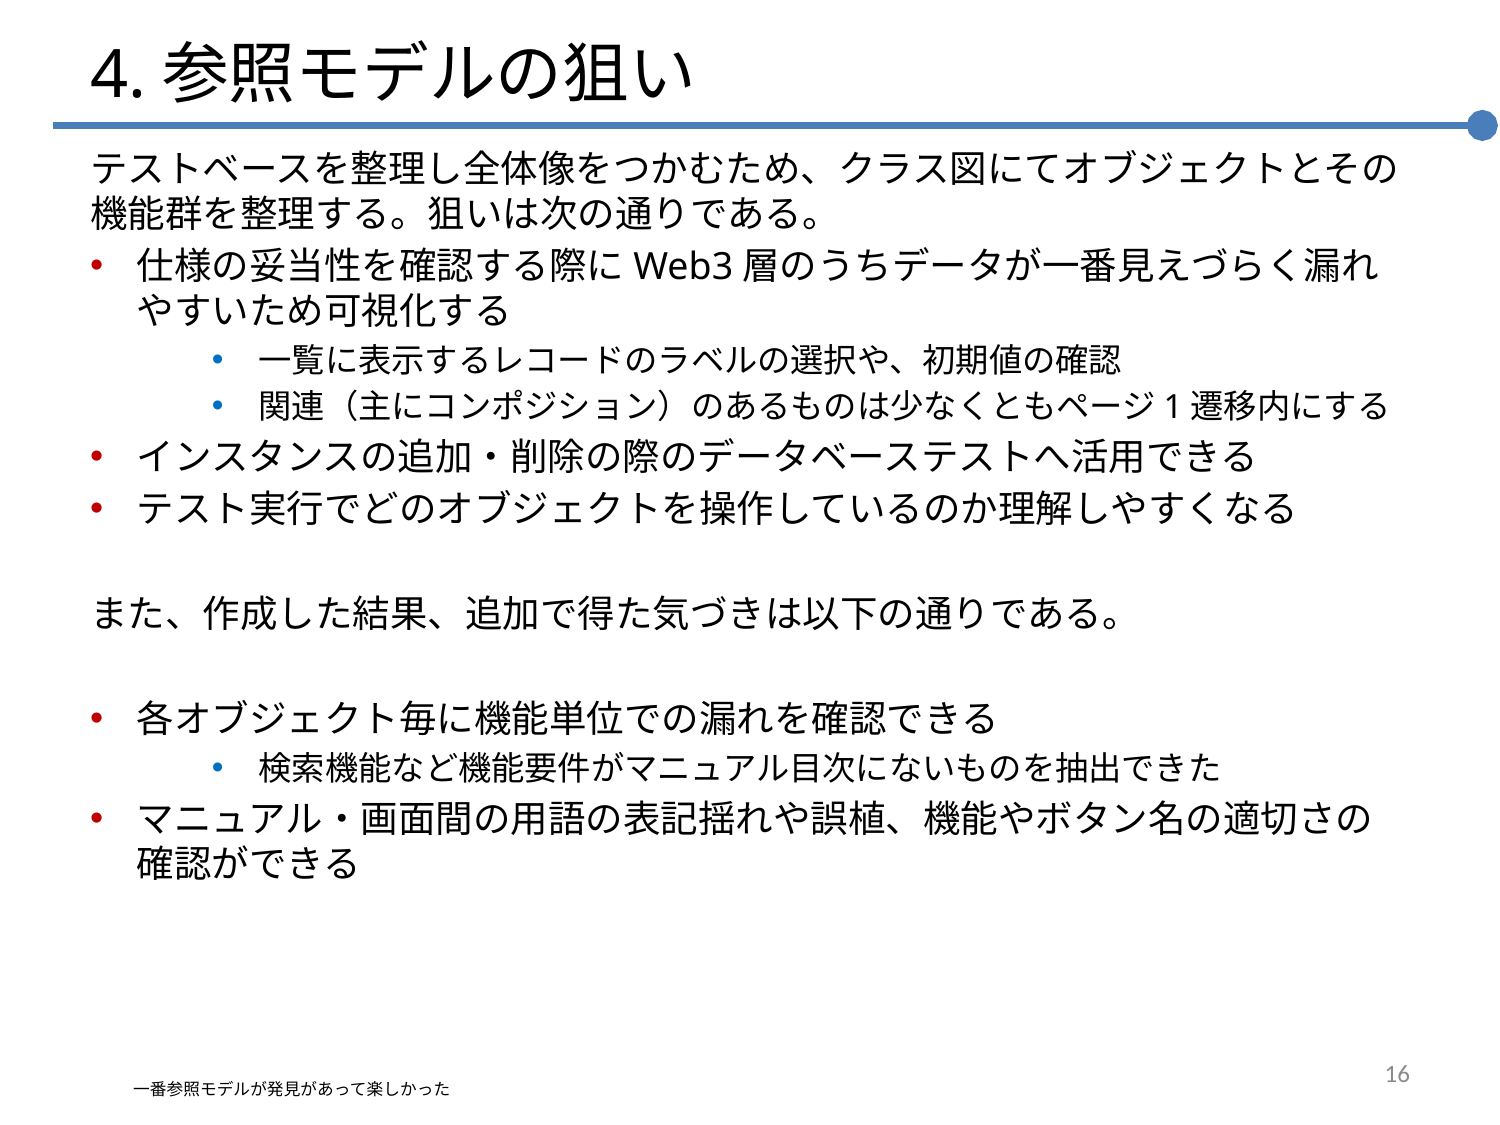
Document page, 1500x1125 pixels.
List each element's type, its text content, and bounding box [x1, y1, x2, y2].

text_box 一番参照モデルが発見があって楽しかった [118, 1071, 466, 1107]
slide_number 16 [1074, 1042, 1425, 1103]
title 4.参照モデルの狙い [75, 19, 1425, 124]
list テストベースを整理し全体像をつかむため、クラス図にてオブジェクトとその機能群を整理する。狙いは次の通りである。 仕様の妥当性を確認する際にWeb3層のうちデータが一番見えづらく漏れやすいため可視化する 一覧に表示するレコードのラベルの選択や、初期値の確認 関連（主にコンポジション）のあるものは少なくともページ1遷移内にする インスタンスの追加・削除の際のデータベーステストへ活用できる テスト実行でどのオブジェクトを操作しているのか理解しやすくなる また、作成した結果、追加で得た気づきは以下の通りである。 各オブジェクト毎に機能単位での漏れを確認できる 検索機能など機能要件がマニュアル目次にないものを抽出できた マニュアル・画面間の用語の表記揺れや誤植、機能やボタン名の適切さの確認ができる [75, 137, 1425, 1012]
